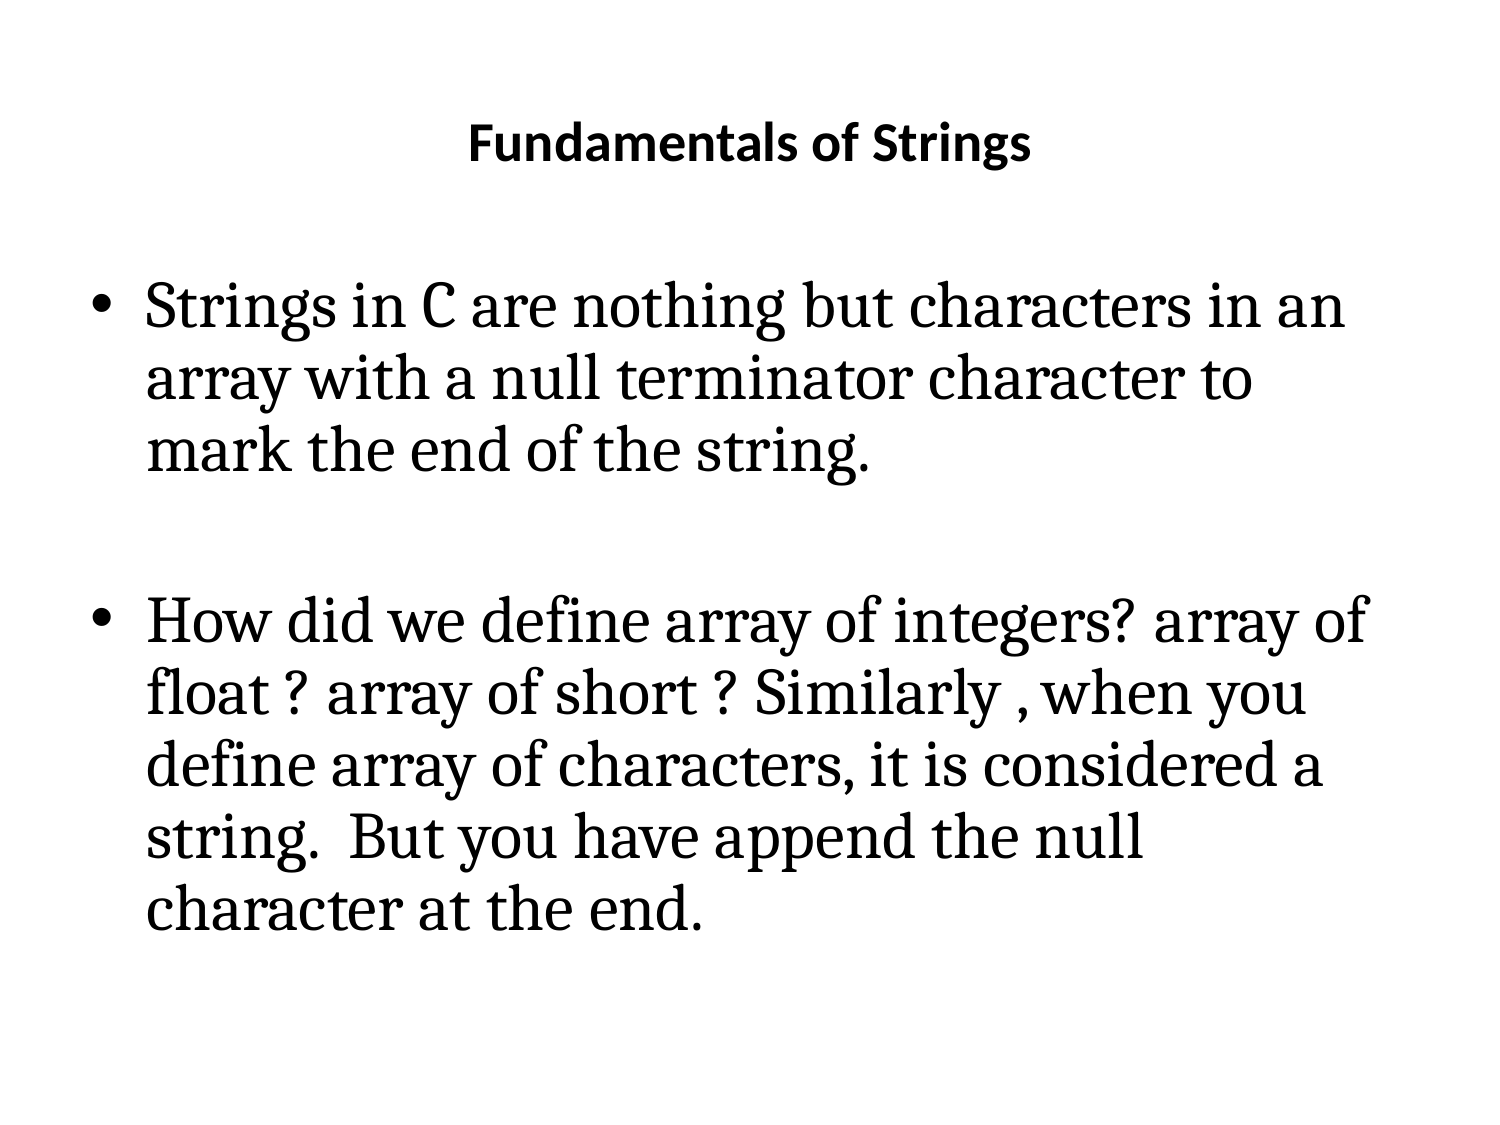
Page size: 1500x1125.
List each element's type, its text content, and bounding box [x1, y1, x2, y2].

list Strings in C are nothing but characters in an array with a null terminator character to mark the end of the string. How did we define array of integers? array of float ? array of short ? Similarly , when you define array of characters, it is considered a string. But you have append the null character at the end. [75, 262, 1425, 1005]
title Fundamentals of Strings [75, 45, 1425, 233]
